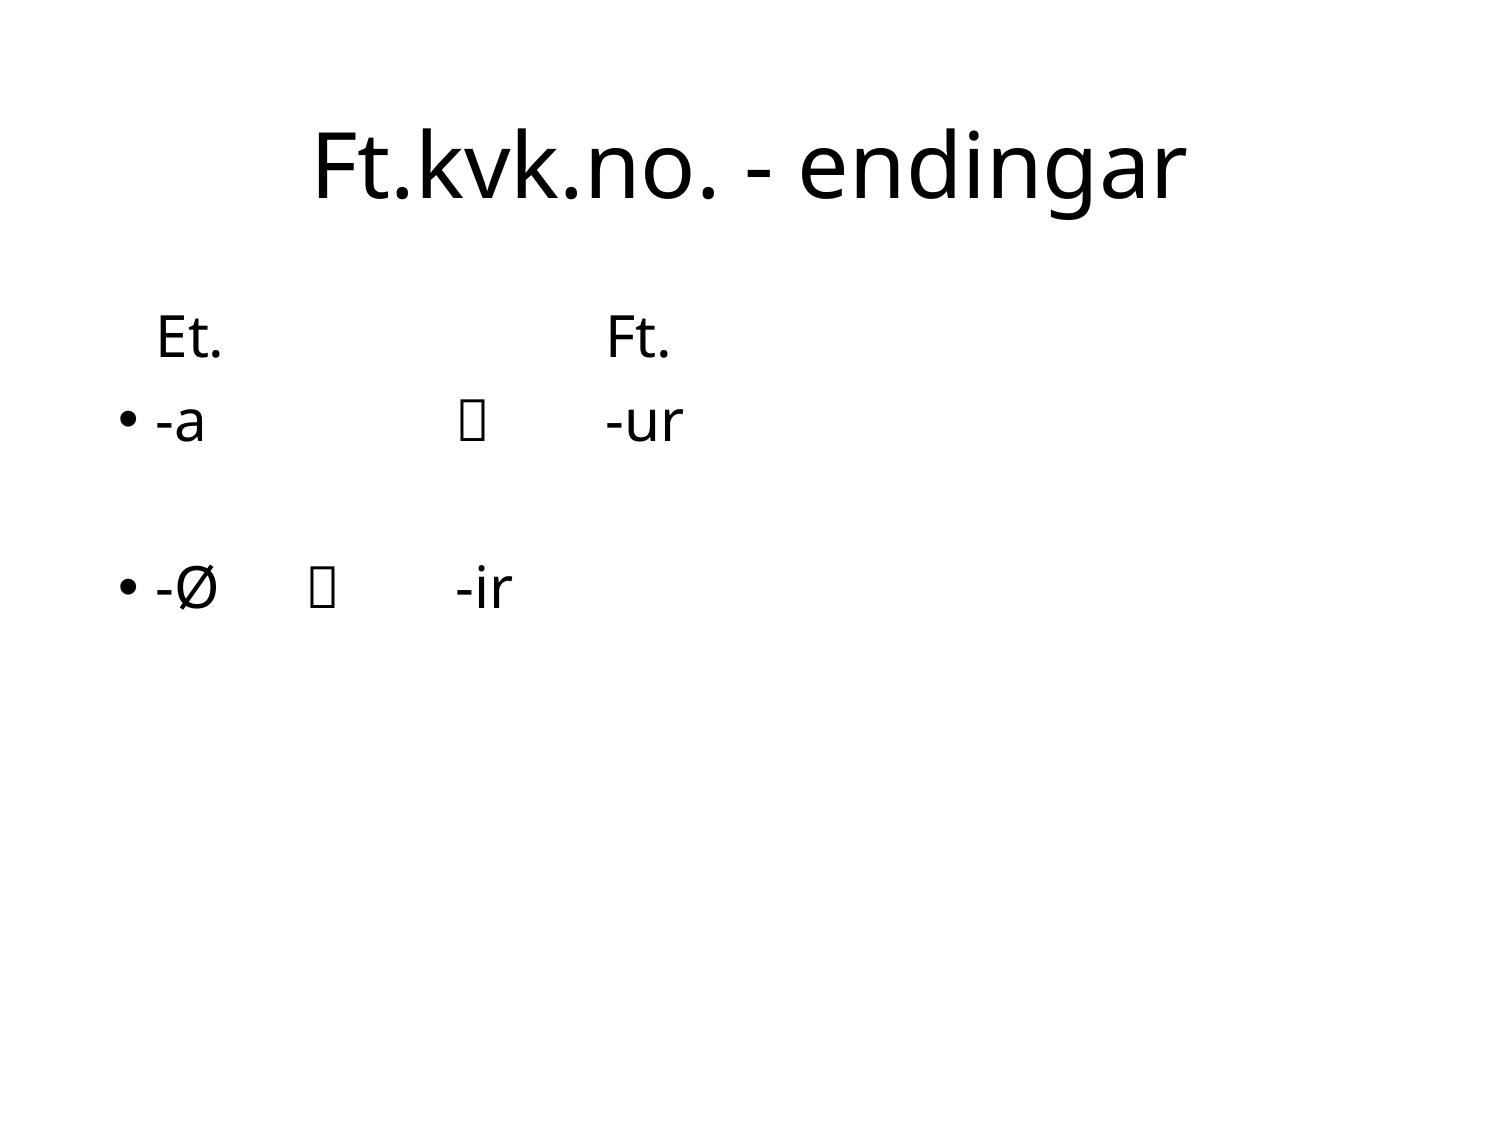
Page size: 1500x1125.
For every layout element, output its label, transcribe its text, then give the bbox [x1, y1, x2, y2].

title Ft.kvk.no. - endingar [103, 59, 1397, 278]
list Et. Ft. -a  -ur -Ø  -ir [103, 299, 1397, 1014]
